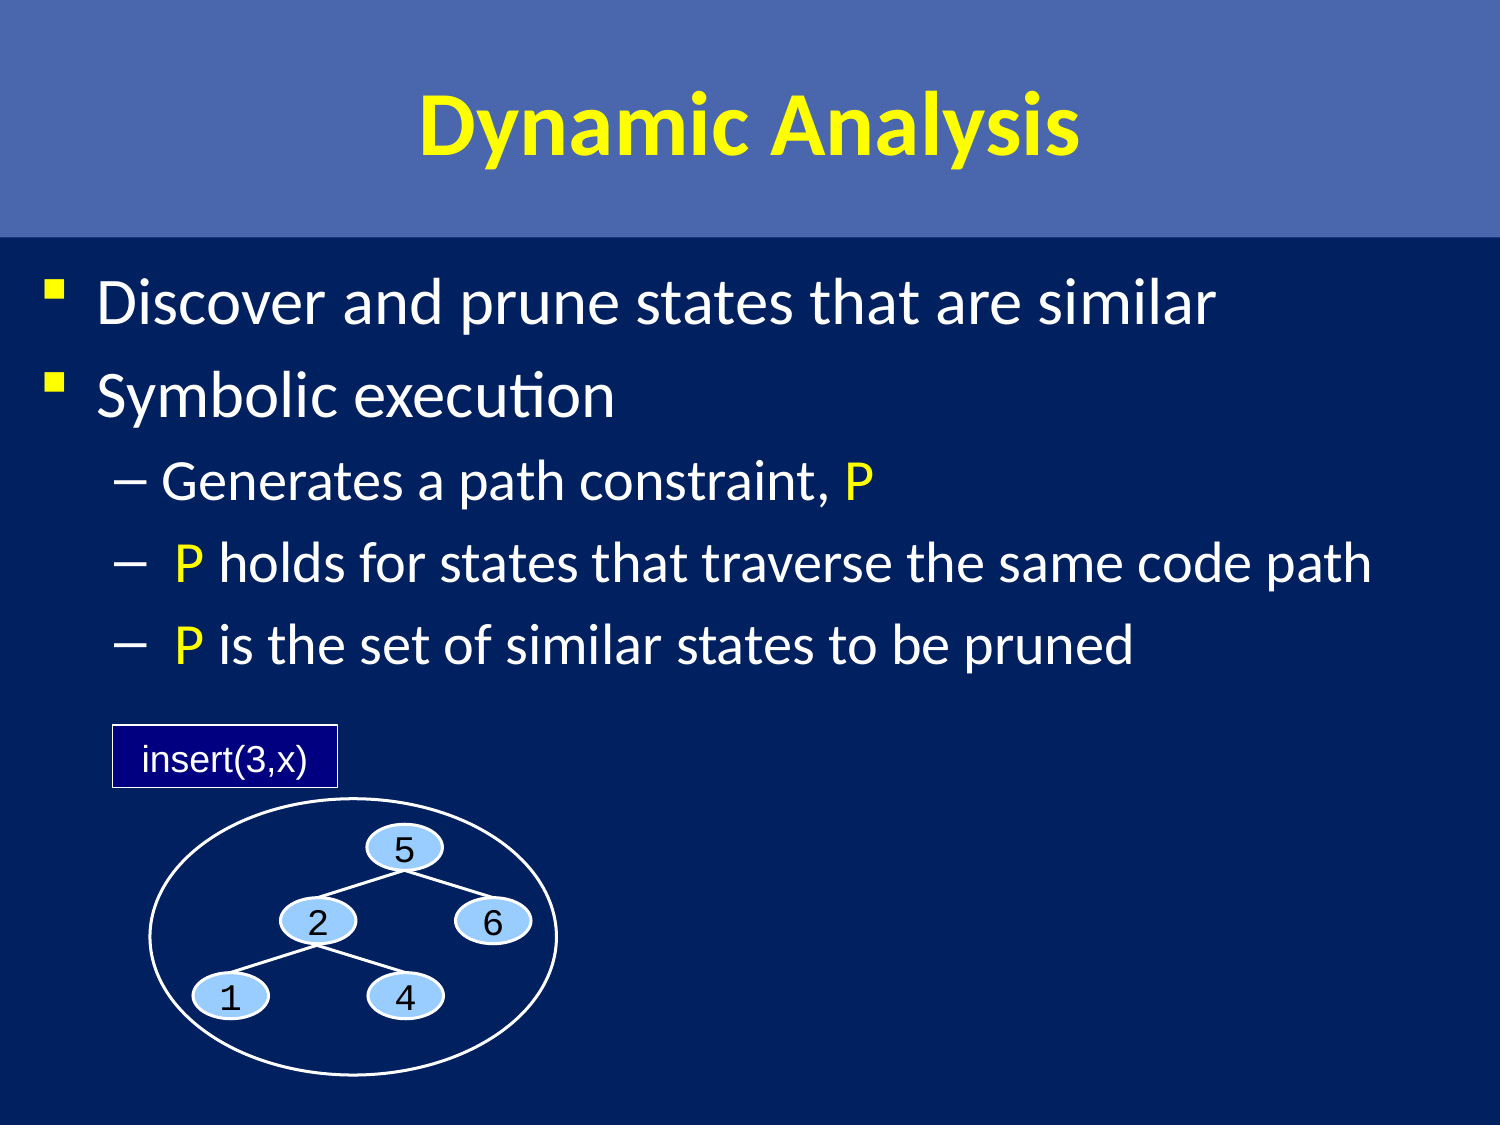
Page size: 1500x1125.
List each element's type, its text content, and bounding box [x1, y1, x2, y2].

title Dynamic Analysis [0, 0, 1500, 238]
text_box insert(3,x) [112, 724, 338, 788]
list Discover and prune states that are similar Symbolic execution Generates a path constraint, P P holds for states that traverse the same code path P is the set of similar states to be pruned [24, 249, 1475, 1113]
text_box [149, 798, 557, 1076]
